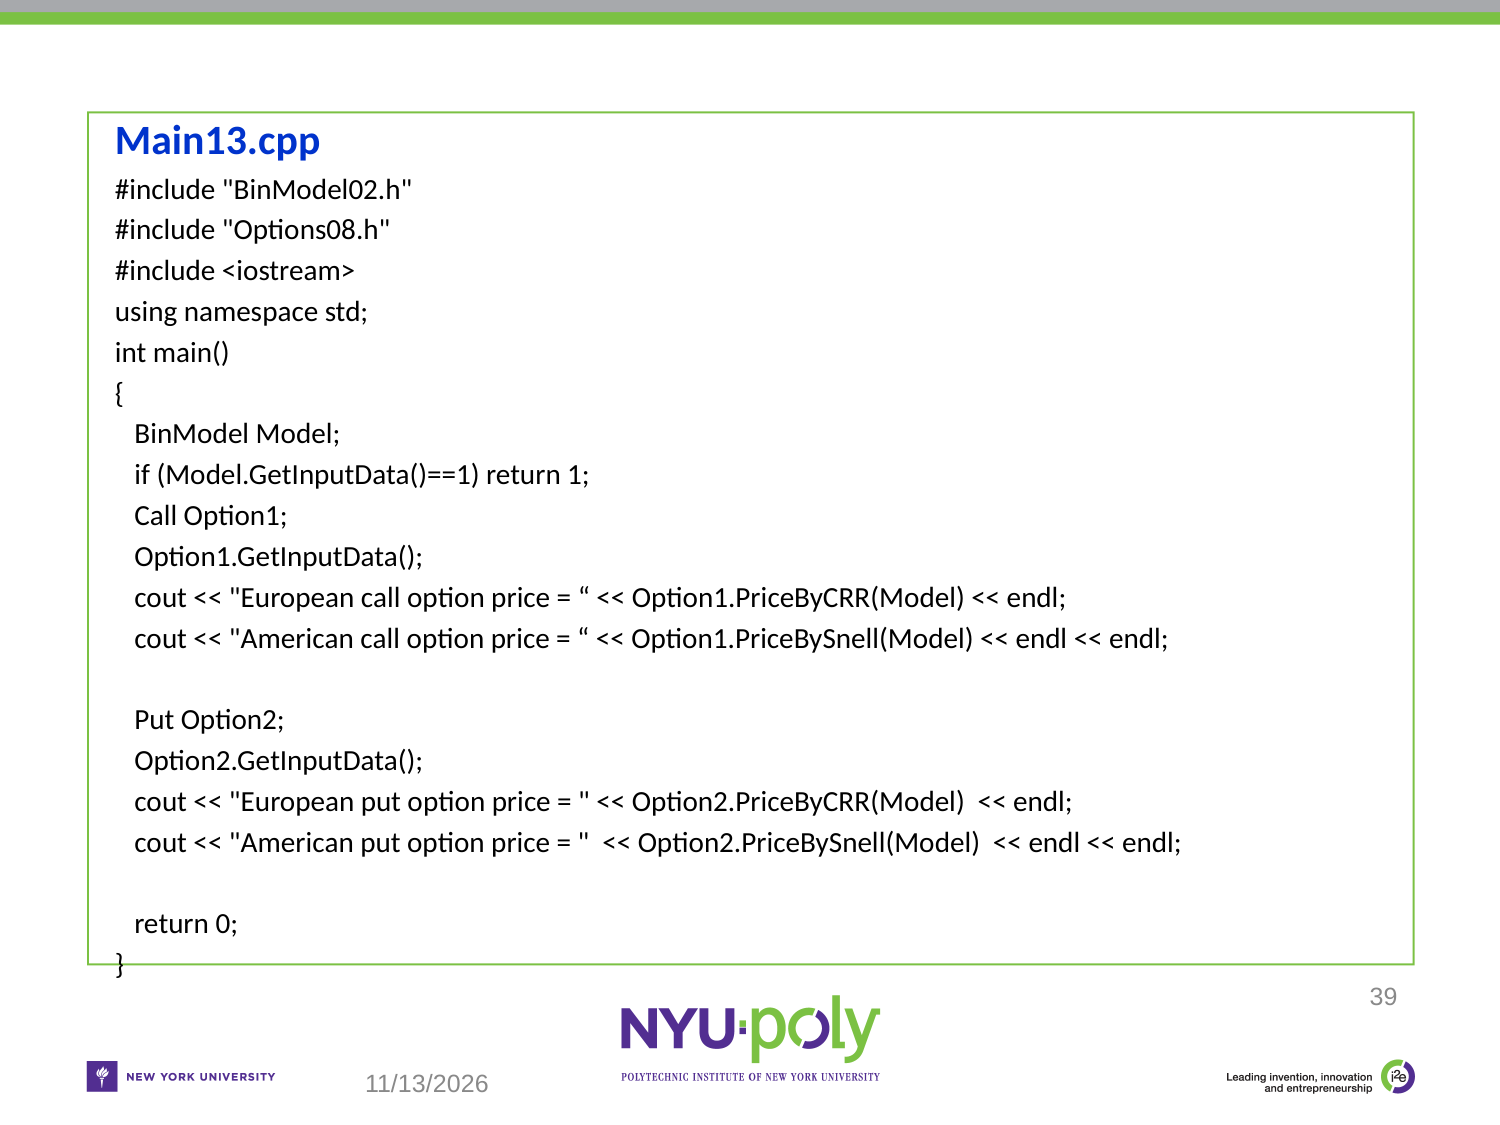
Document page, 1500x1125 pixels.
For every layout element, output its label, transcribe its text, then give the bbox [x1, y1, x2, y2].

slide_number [350, 1052, 525, 1113]
slide_number 39 [1062, 965, 1413, 1025]
picture [0, 0, 1500, 1125]
list #include "BinModel02.h" #include "Options08.h" #include <iostream> using namespace std; int main() { BinModel Model; if (Model.GetInputData()==1) return 1; Call Option1; Option1.GetInputData(); cout << "European call option price = “ << Option1.PriceByCRR(Model) << endl; cout << "American call option price = “ << Option1.PriceBySnell(Model) << endl << endl; Put Option2; Option2.GetInputData(); cout << "European put option price = " << Option2.PriceByCRR(Model) << endl; cout << "American put option price = " << Option2.PriceBySnell(Model) << endl << endl; return 0; } [99, 162, 1400, 966]
title Main13.cpp [99, 112, 1400, 162]
